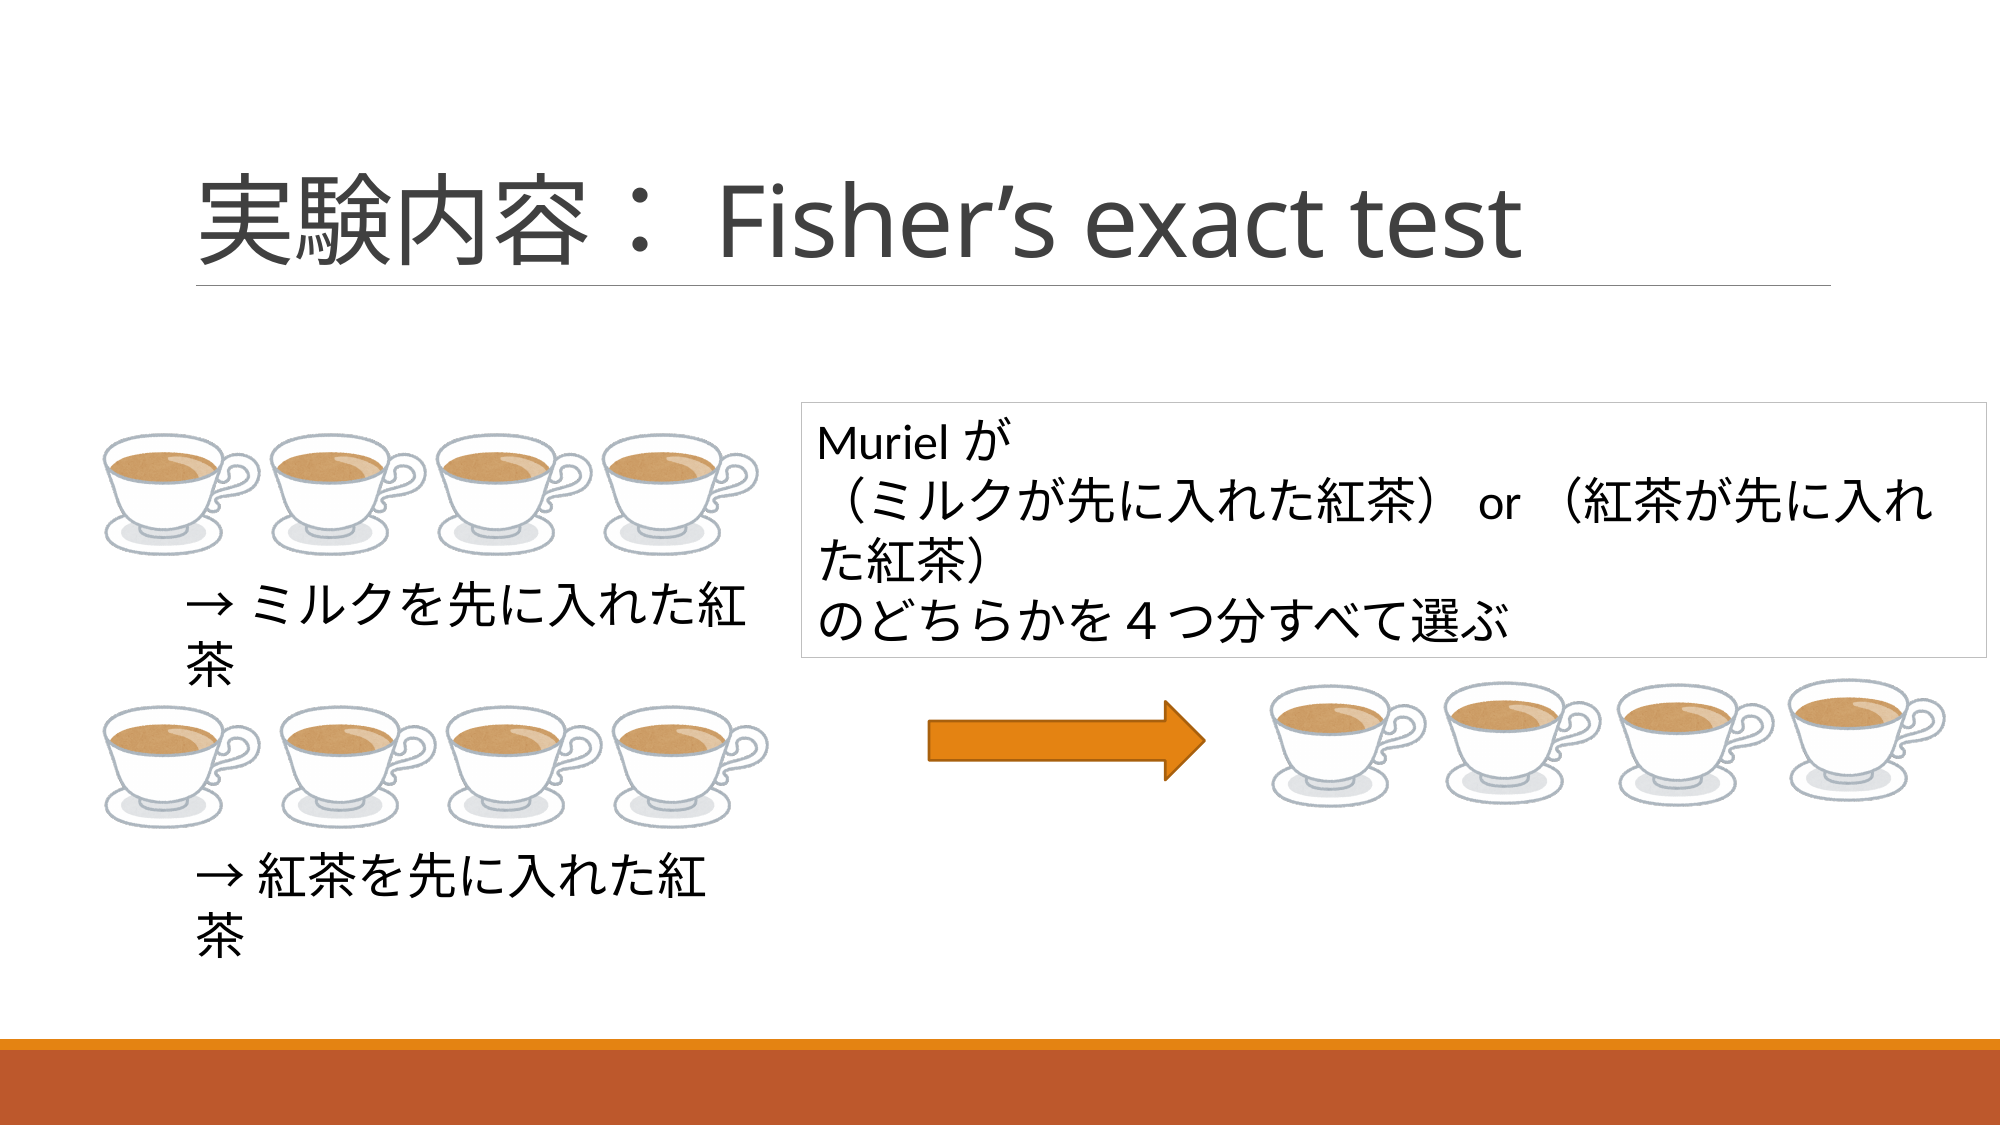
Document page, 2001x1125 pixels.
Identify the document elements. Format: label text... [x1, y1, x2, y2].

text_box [96, 401, 1988, 914]
title 実験内容：Fisher’s exact test [180, 47, 1830, 285]
